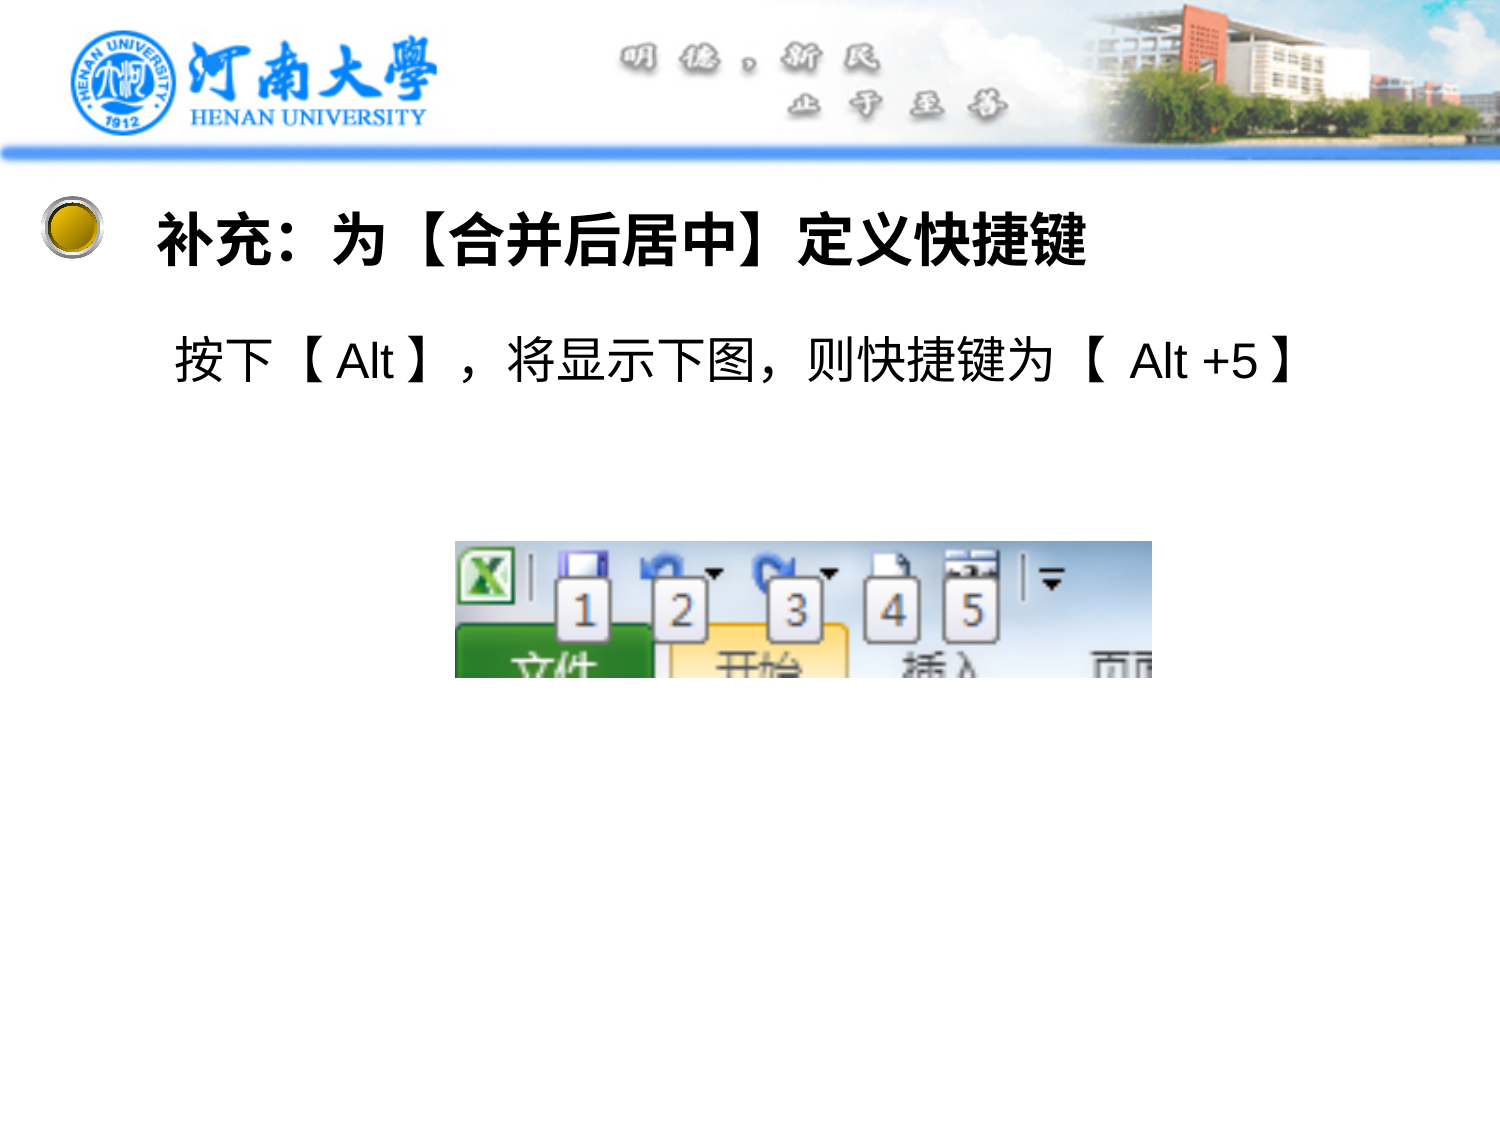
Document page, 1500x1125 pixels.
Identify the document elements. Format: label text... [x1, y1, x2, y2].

picture [0, 1, 1500, 1125]
text_box 补充：为【合并后居中】定义快捷键 [141, 160, 1103, 281]
text_box 按下【Alt】，将显示下图，则快捷键为【 Alt +5】 [159, 290, 1447, 396]
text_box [40, 195, 104, 259]
